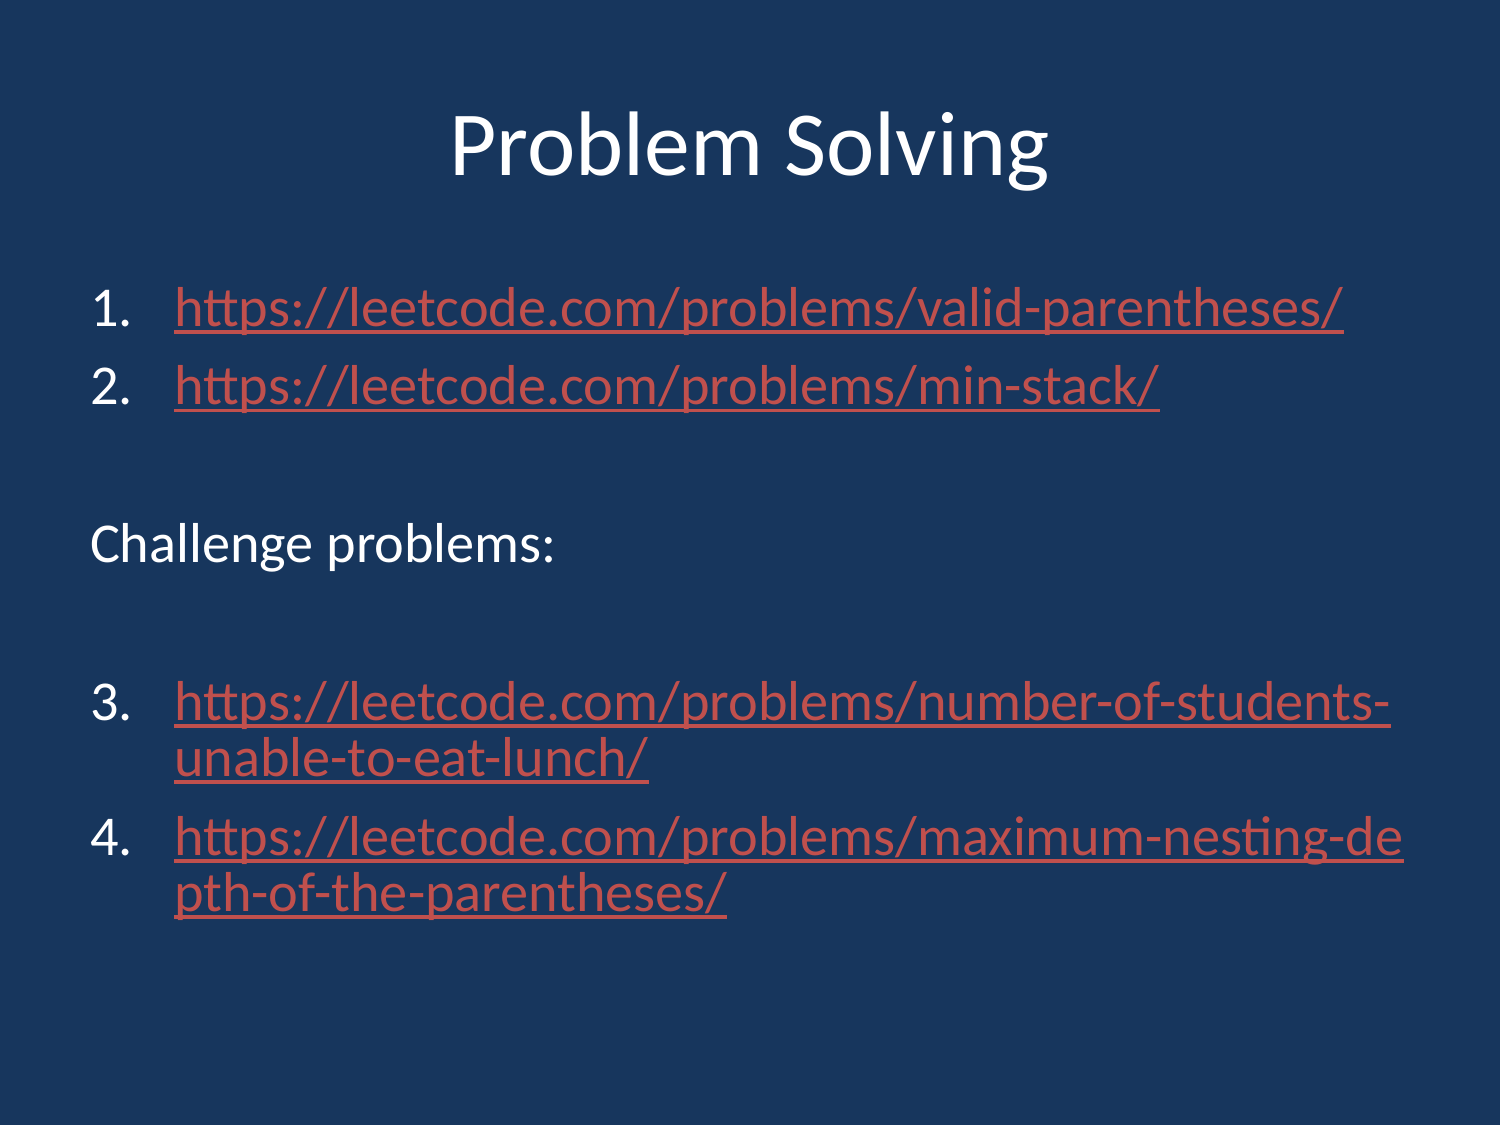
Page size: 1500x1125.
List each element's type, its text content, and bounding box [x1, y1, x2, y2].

title Problem Solving [75, 45, 1425, 233]
list https://leetcode.com/problems/valid-parentheses/ https://leetcode.com/problems/min-stack/ Challenge problems: https://leetcode.com/problems/number-of-students-unable-to-eat-lunch/ https://leetcode.com/problems/maximum-nesting-depth-of-the-parentheses/ [75, 262, 1425, 1005]
